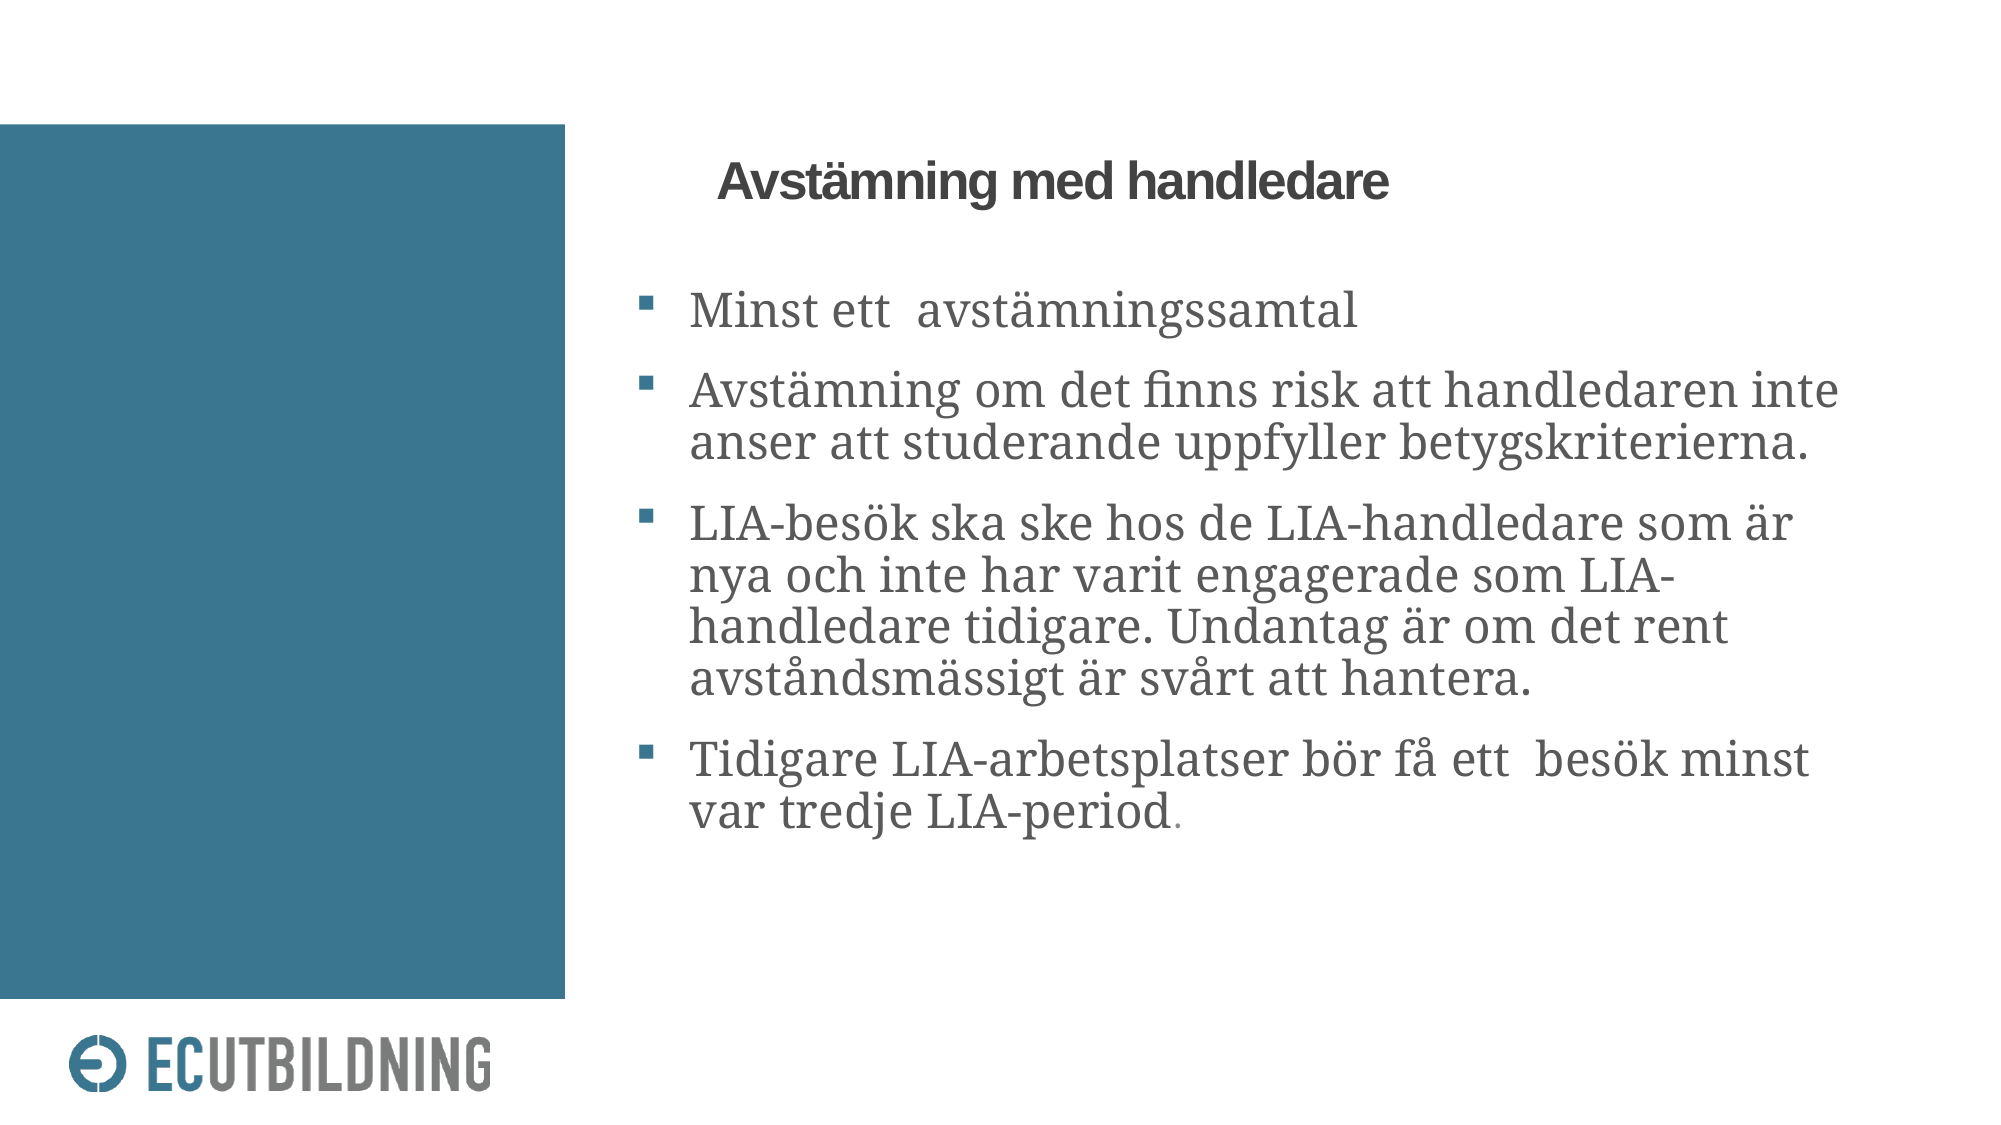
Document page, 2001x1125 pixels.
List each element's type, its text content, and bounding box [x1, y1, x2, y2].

picture [69, 1035, 490, 1092]
text_box Avstämning med handledare [701, 144, 1902, 314]
text_box Minst ett avstämningssamtal Avstämning om det finns risk att handledaren inte anser att studerande uppfyller betygskriterierna. LIA-besök ska ske hos de LIA-handledare som är nya och inte har varit engagerade som LIA-handledare tidigare. Undantag är om det rent avståndsmässigt är svårt att hantera. Tidigare LIA-arbetsplatser bör få ett besök minst var tredje LIA-period. [620, 278, 1866, 903]
